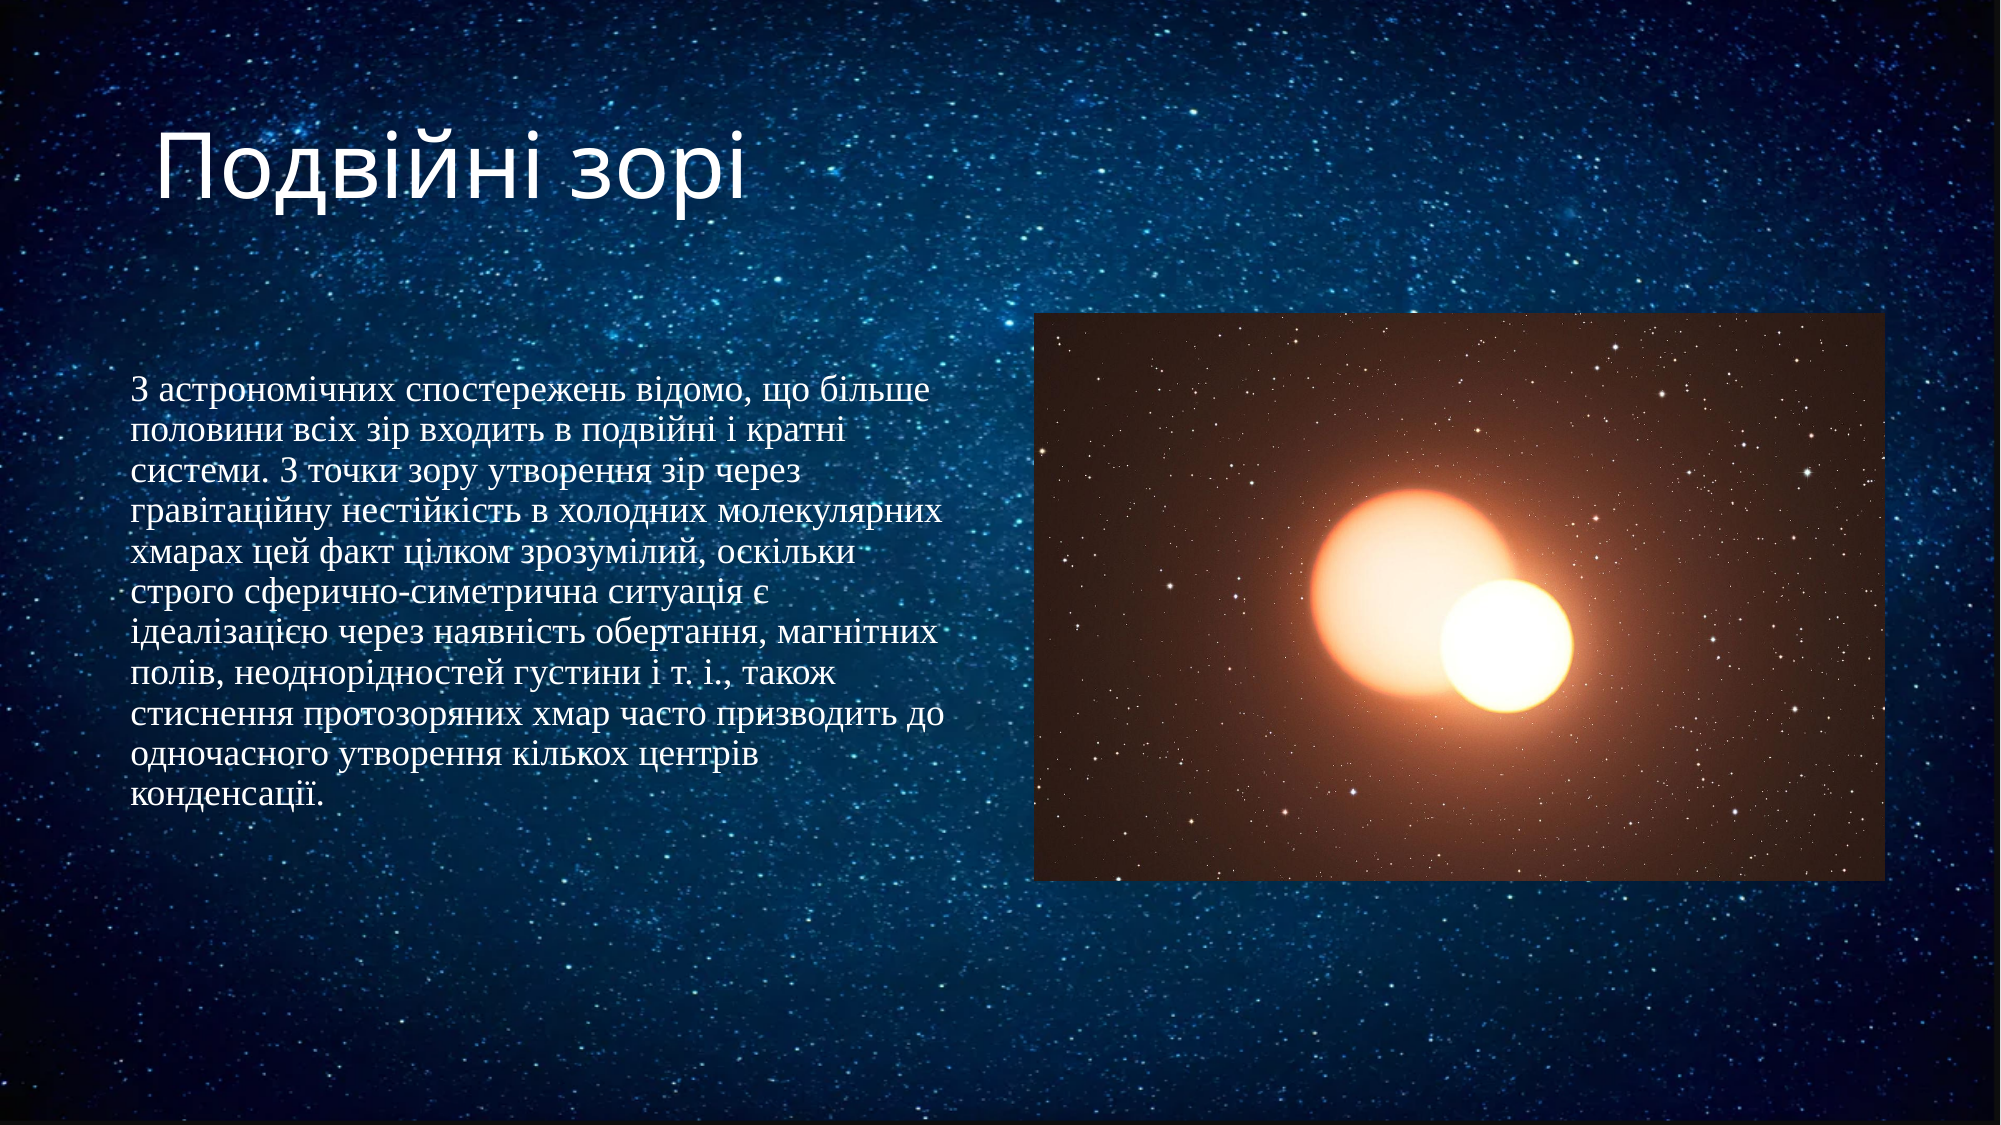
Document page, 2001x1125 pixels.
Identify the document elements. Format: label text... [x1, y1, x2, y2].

picture [0, 0, 2001, 1125]
title Подвійні зорі [137, 59, 1863, 278]
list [1034, 313, 1885, 881]
list З астрономічних спостережень відомо, що більше половини всіх зір входить в подвійні і кратні системи. З точки зору утворення зір через гравітаційну нестійкість в холодних молекулярних хмарах цей факт цілком зрозумілий, оскільки строго сферично-симетрична ситуація є ідеалізацією через наявність обертання, магнітних полів, неоднорідностей густини і т. і., також стиснення протозоряних хмар часто призводить до одночасного утворення кількох центрів конденсації. [115, 361, 966, 1076]
